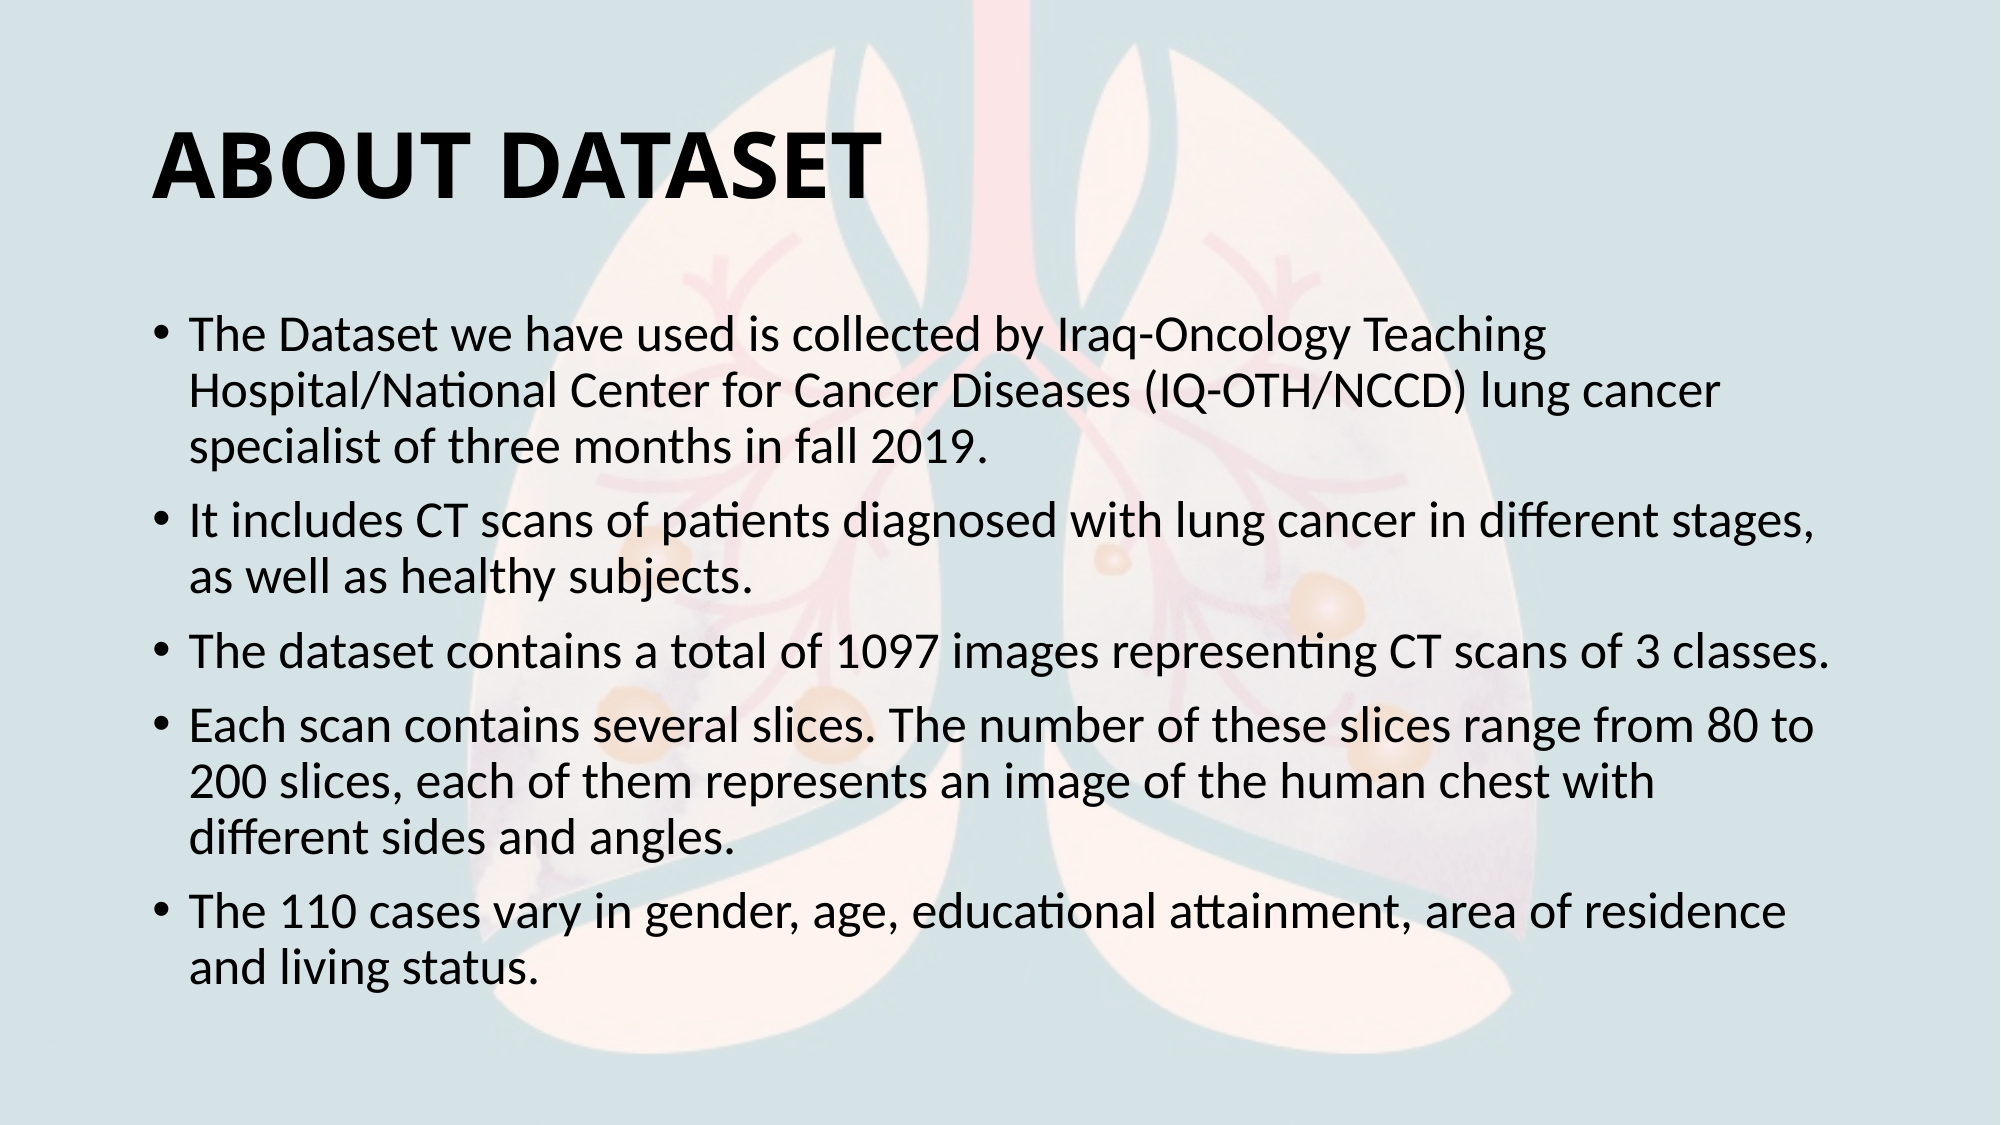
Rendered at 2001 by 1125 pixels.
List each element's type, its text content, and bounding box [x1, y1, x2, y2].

list The Dataset we have used is collected by Iraq-Oncology Teaching Hospital/National Center for Cancer Diseases (IQ-OTH/NCCD) lung cancer specialist of three months in fall 2019. It includes CT scans of patients diagnosed with lung cancer in different stages, as well as healthy subjects. The dataset contains a total of 1097 images representing CT scans of 3 classes. Each scan contains several slices. The number of these slices range from 80 to 200 slices, each of them represents an image of the human chest with different sides and angles. The 110 cases vary in gender, age, educational attainment, area of residence and living status. [137, 299, 1863, 1014]
title ABOUT DATASET [137, 59, 1863, 278]
